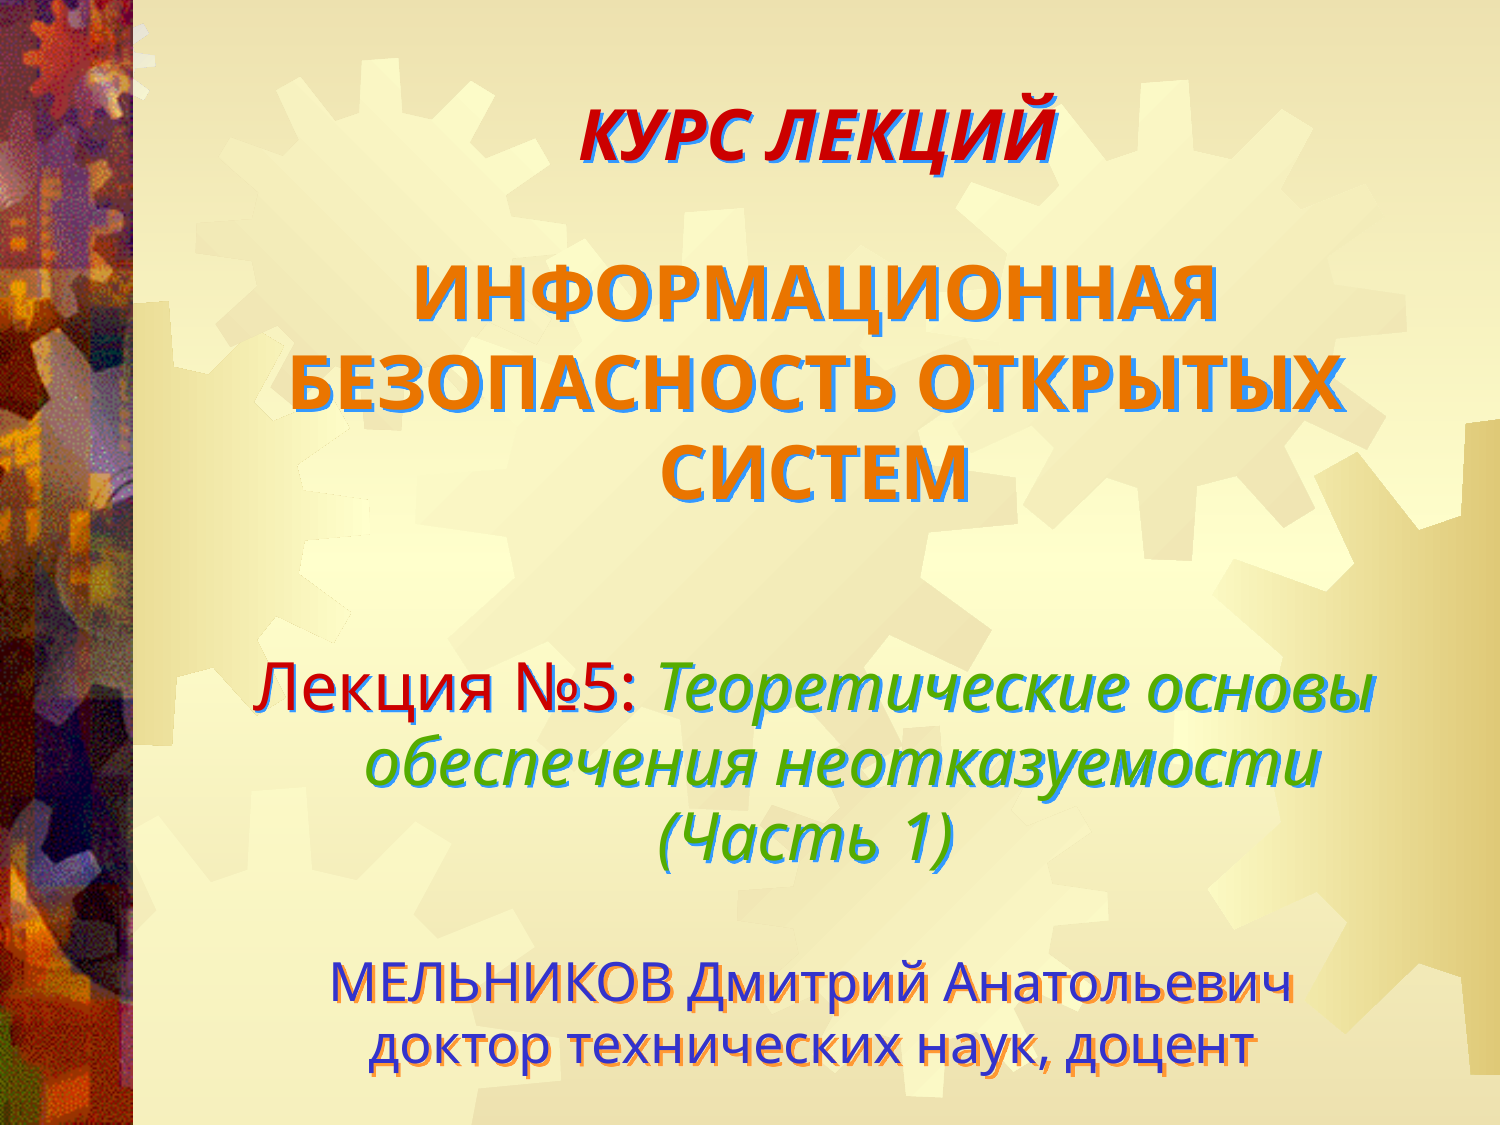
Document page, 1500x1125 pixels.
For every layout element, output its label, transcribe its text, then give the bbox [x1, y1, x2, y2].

text_box ИНФОРМАЦИОННАЯ БЕЗОПАСНОСТЬ ОТКРЫТЫХ СИСТЕМ [130, 244, 1500, 515]
picture [0, 0, 133, 1125]
text_box МЕЛЬНИКОВ Дмитрий Анатольевич доктор технических наук, доцент [123, 952, 1500, 1075]
text_box Лекция №5: Теоретические основы обеспечения неотказуемости (Часть 1) [128, 648, 1500, 874]
text_box КУРС ЛЕКЦИЙ [135, 90, 1500, 175]
